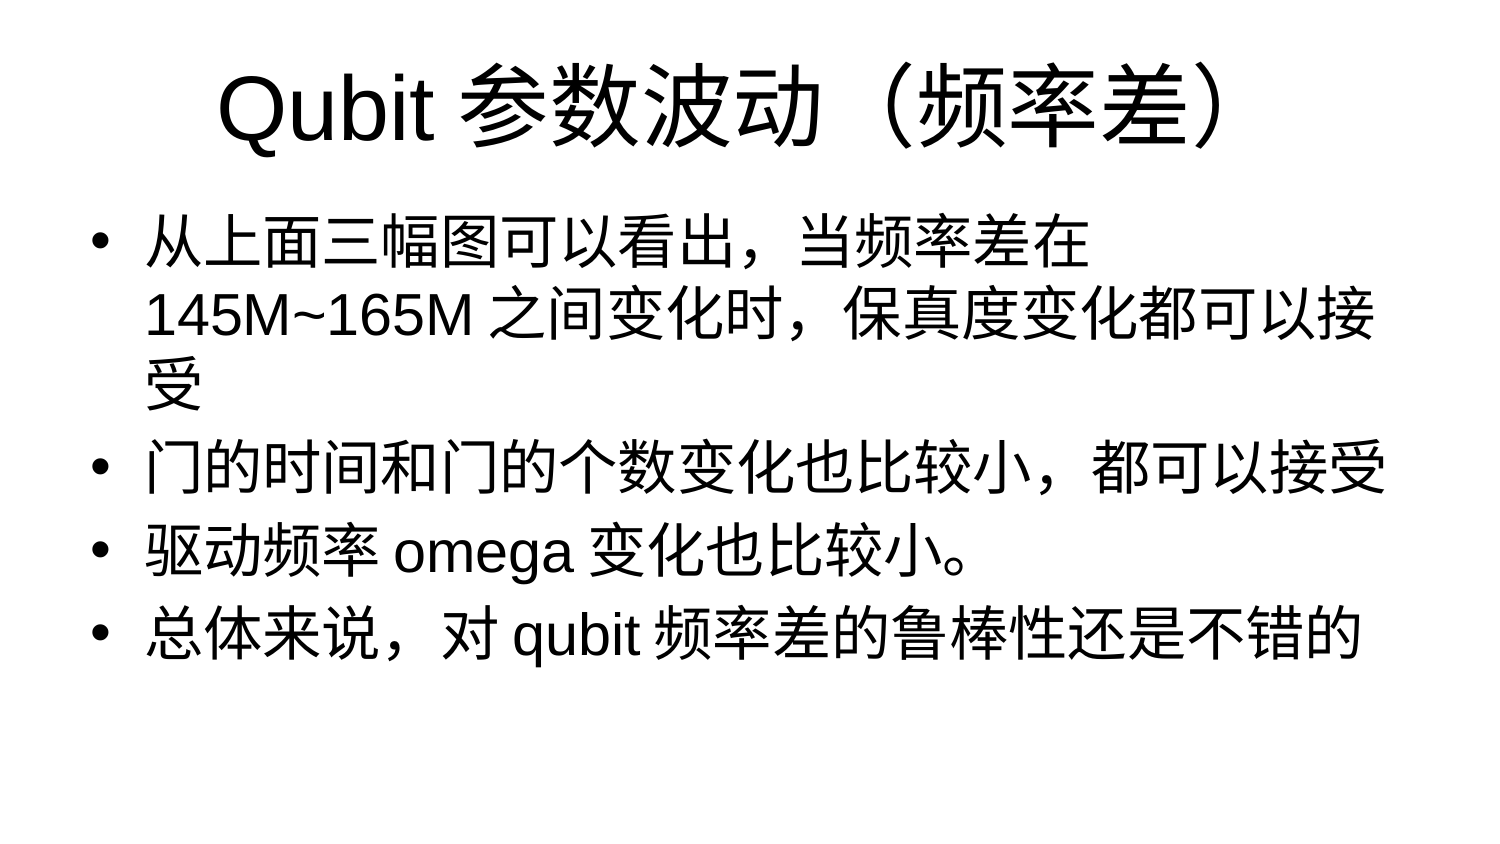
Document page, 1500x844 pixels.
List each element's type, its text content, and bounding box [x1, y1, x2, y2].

title Qubit参数波动（频率差） [75, 33, 1425, 175]
list 从上面三幅图可以看出，当频率差在145M~165M之间变化时，保真度变化都可以接受 门的时间和门的个数变化也比较小，都可以接受 驱动频率omega变化也比较小。 总体来说，对qubit频率差的鲁棒性还是不错的 [75, 196, 1425, 754]
